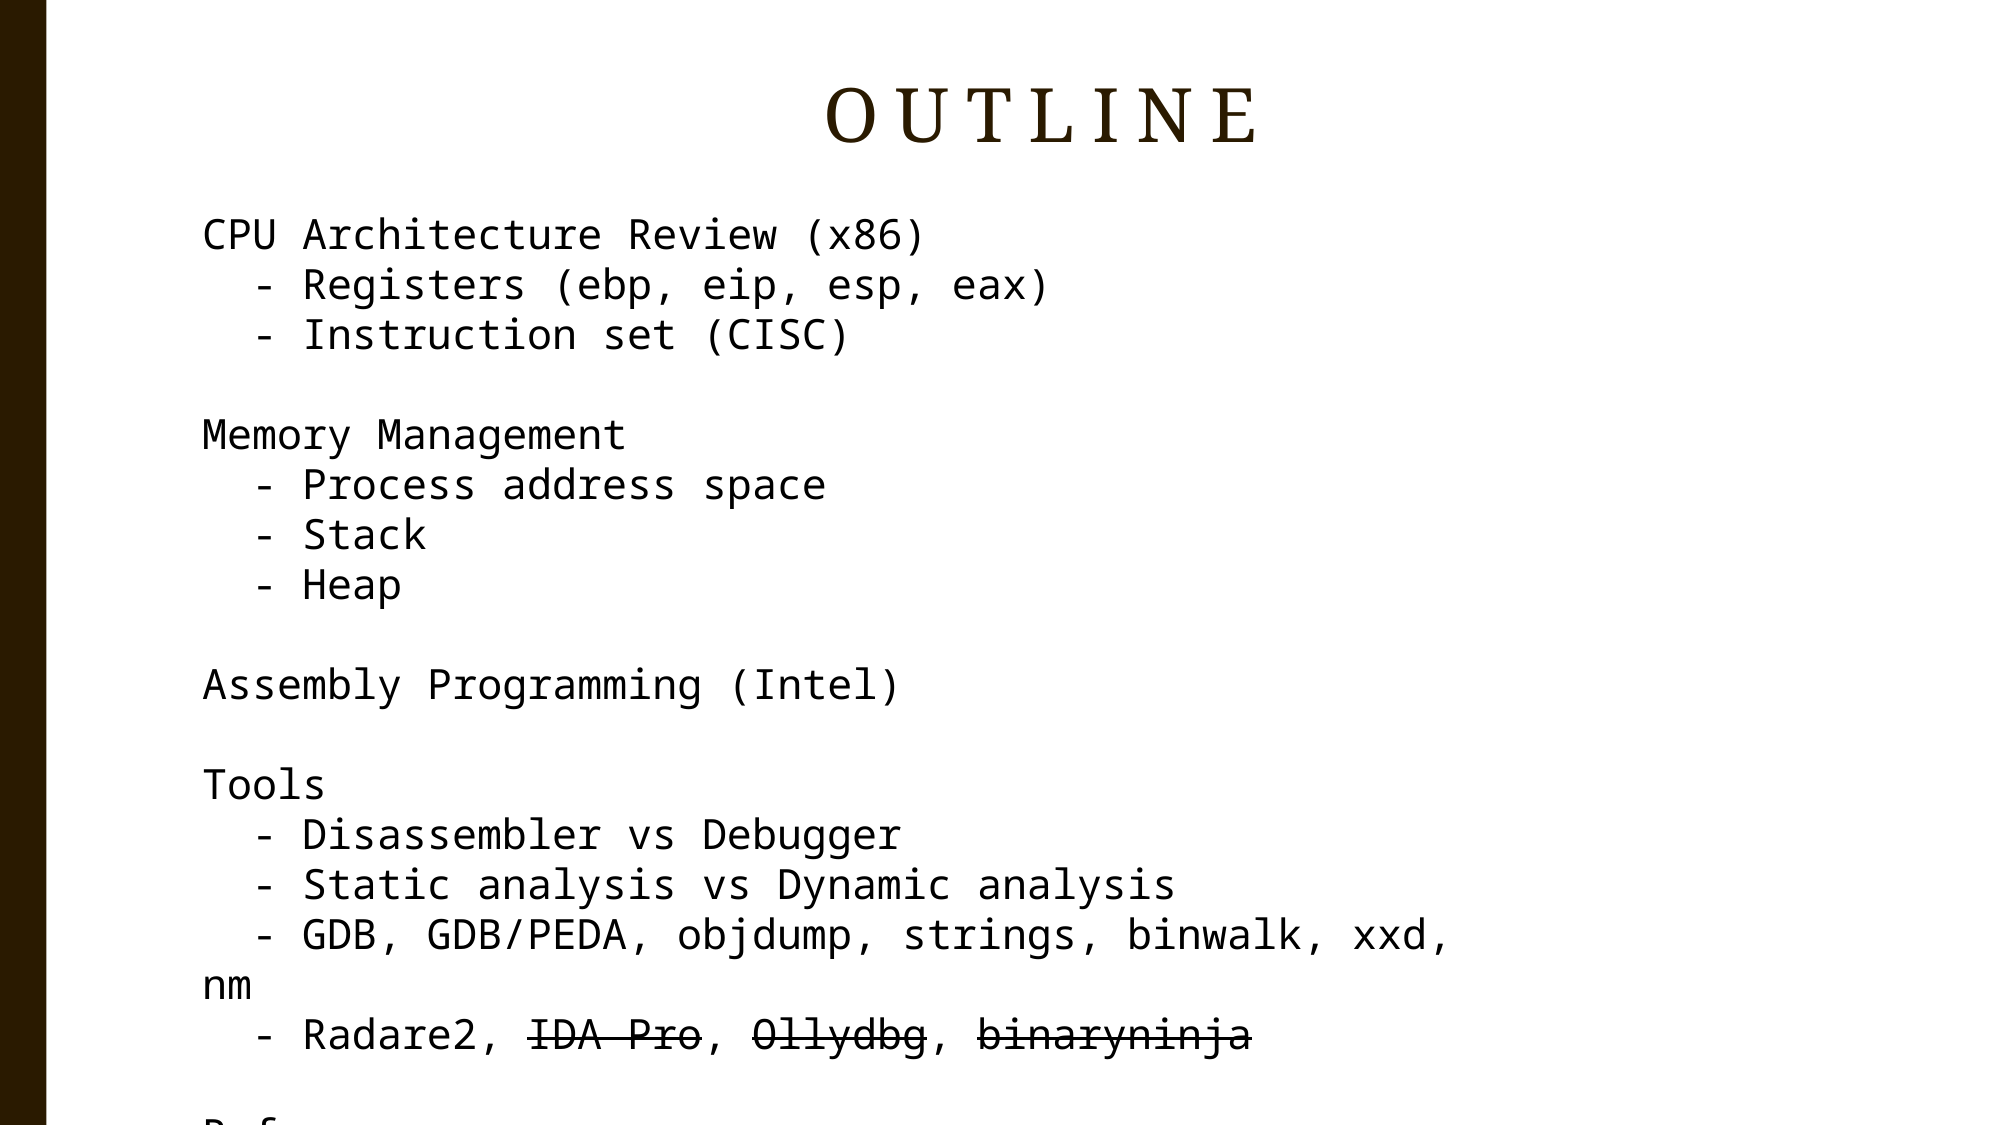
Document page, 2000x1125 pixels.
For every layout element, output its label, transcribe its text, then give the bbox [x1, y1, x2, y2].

text_box outline [205, 62, 1876, 175]
text_box CPU Architecture Review (x86) - Registers (ebp, eip, esp, eax) - Instruction set (CISC) Memory Management - Process address space - Stack - Heap Assembly Programming (Intel) Tools - Disassembler vs Debugger - Static analysis vs Dynamic analysis - GDB, GDB/PEDA, objdump, strings, binwalk, xxd, nm - Radare2, IDA Pro, Ollydbg, binaryninja References [187, 200, 1500, 1125]
